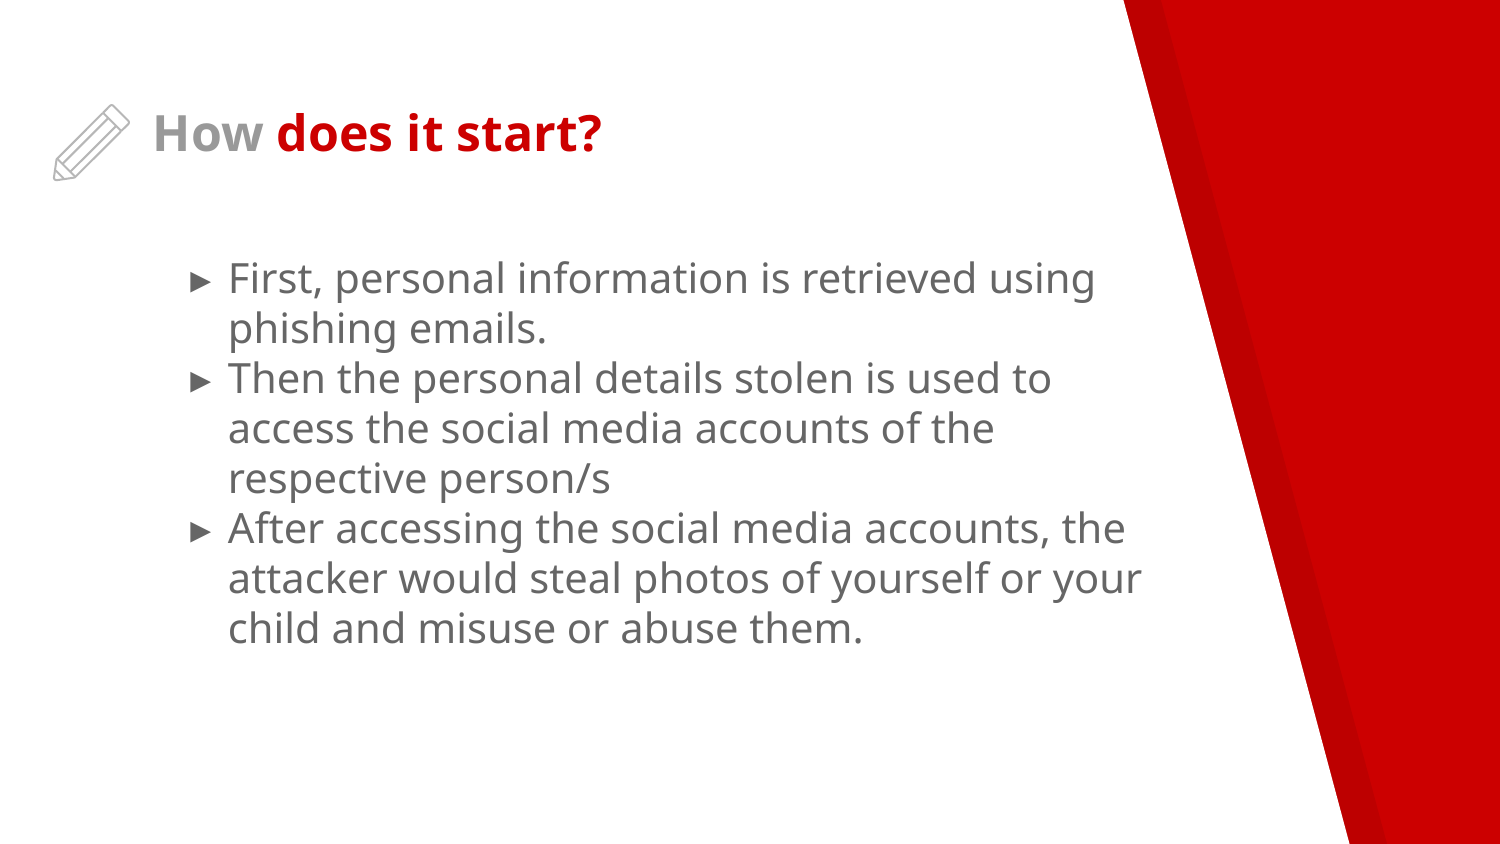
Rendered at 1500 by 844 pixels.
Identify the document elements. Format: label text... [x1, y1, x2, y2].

list First, personal information is retrieved using phishing emails. Then the personal details stolen is used to access the social media accounts of the respective person/s After accessing the social media accounts, the attacker would steal photos of yourself or your child and misuse or abuse them. [137, 236, 1162, 805]
title How does it start? [137, 109, 988, 177]
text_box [53, 104, 130, 181]
